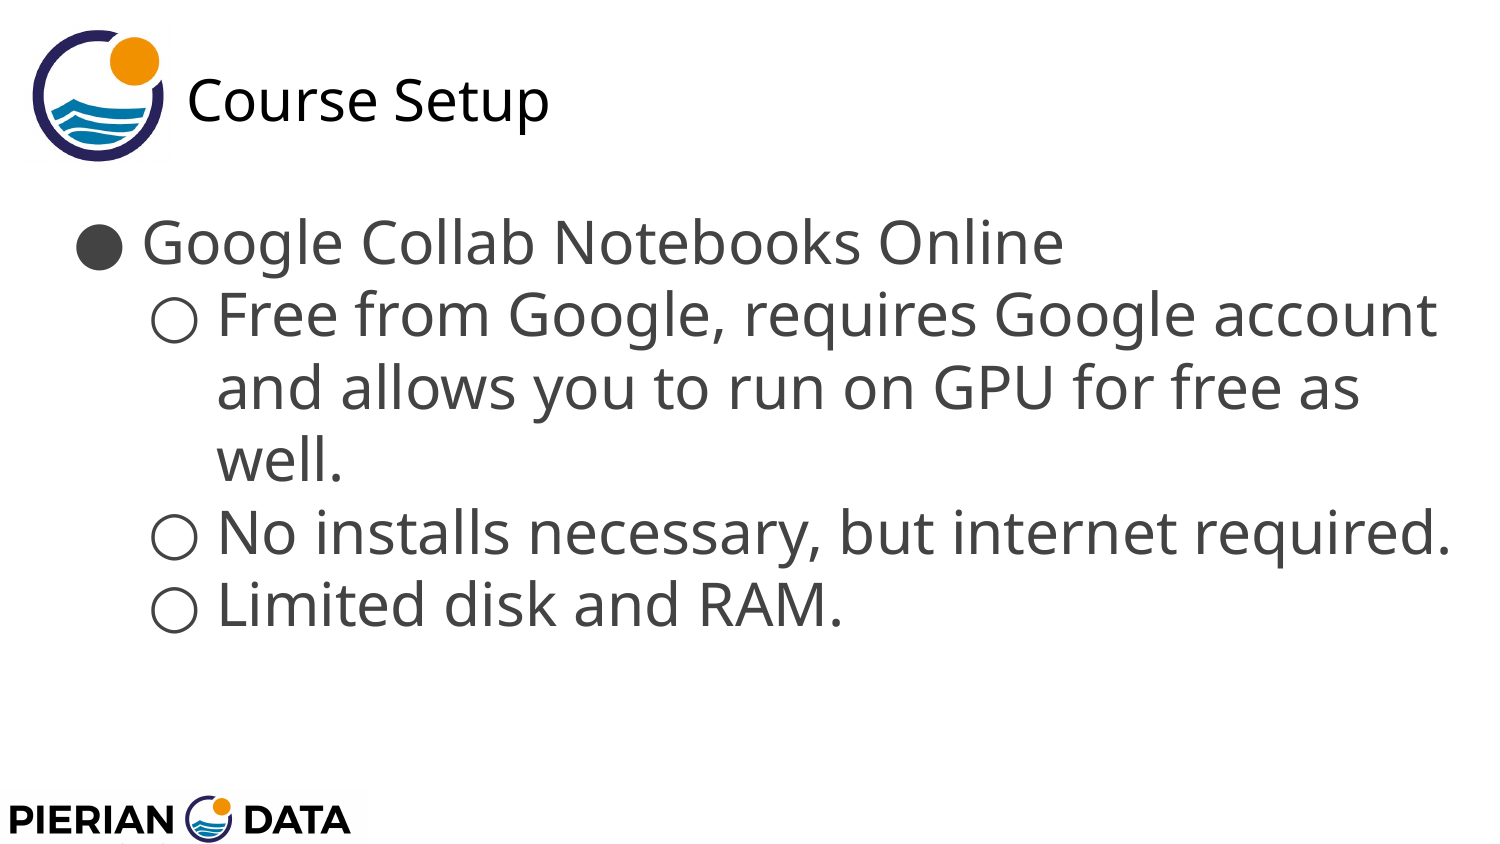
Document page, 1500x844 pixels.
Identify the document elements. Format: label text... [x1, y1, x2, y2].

list Google Collab Notebooks Online Free from Google, requires Google account and allows you to run on GPU for free as well. No installs necessary, but internet required. Limited disk and RAM. [51, 189, 1476, 750]
picture [24, 24, 172, 167]
picture [0, 787, 368, 844]
title Course Setup [176, 48, 1449, 143]
